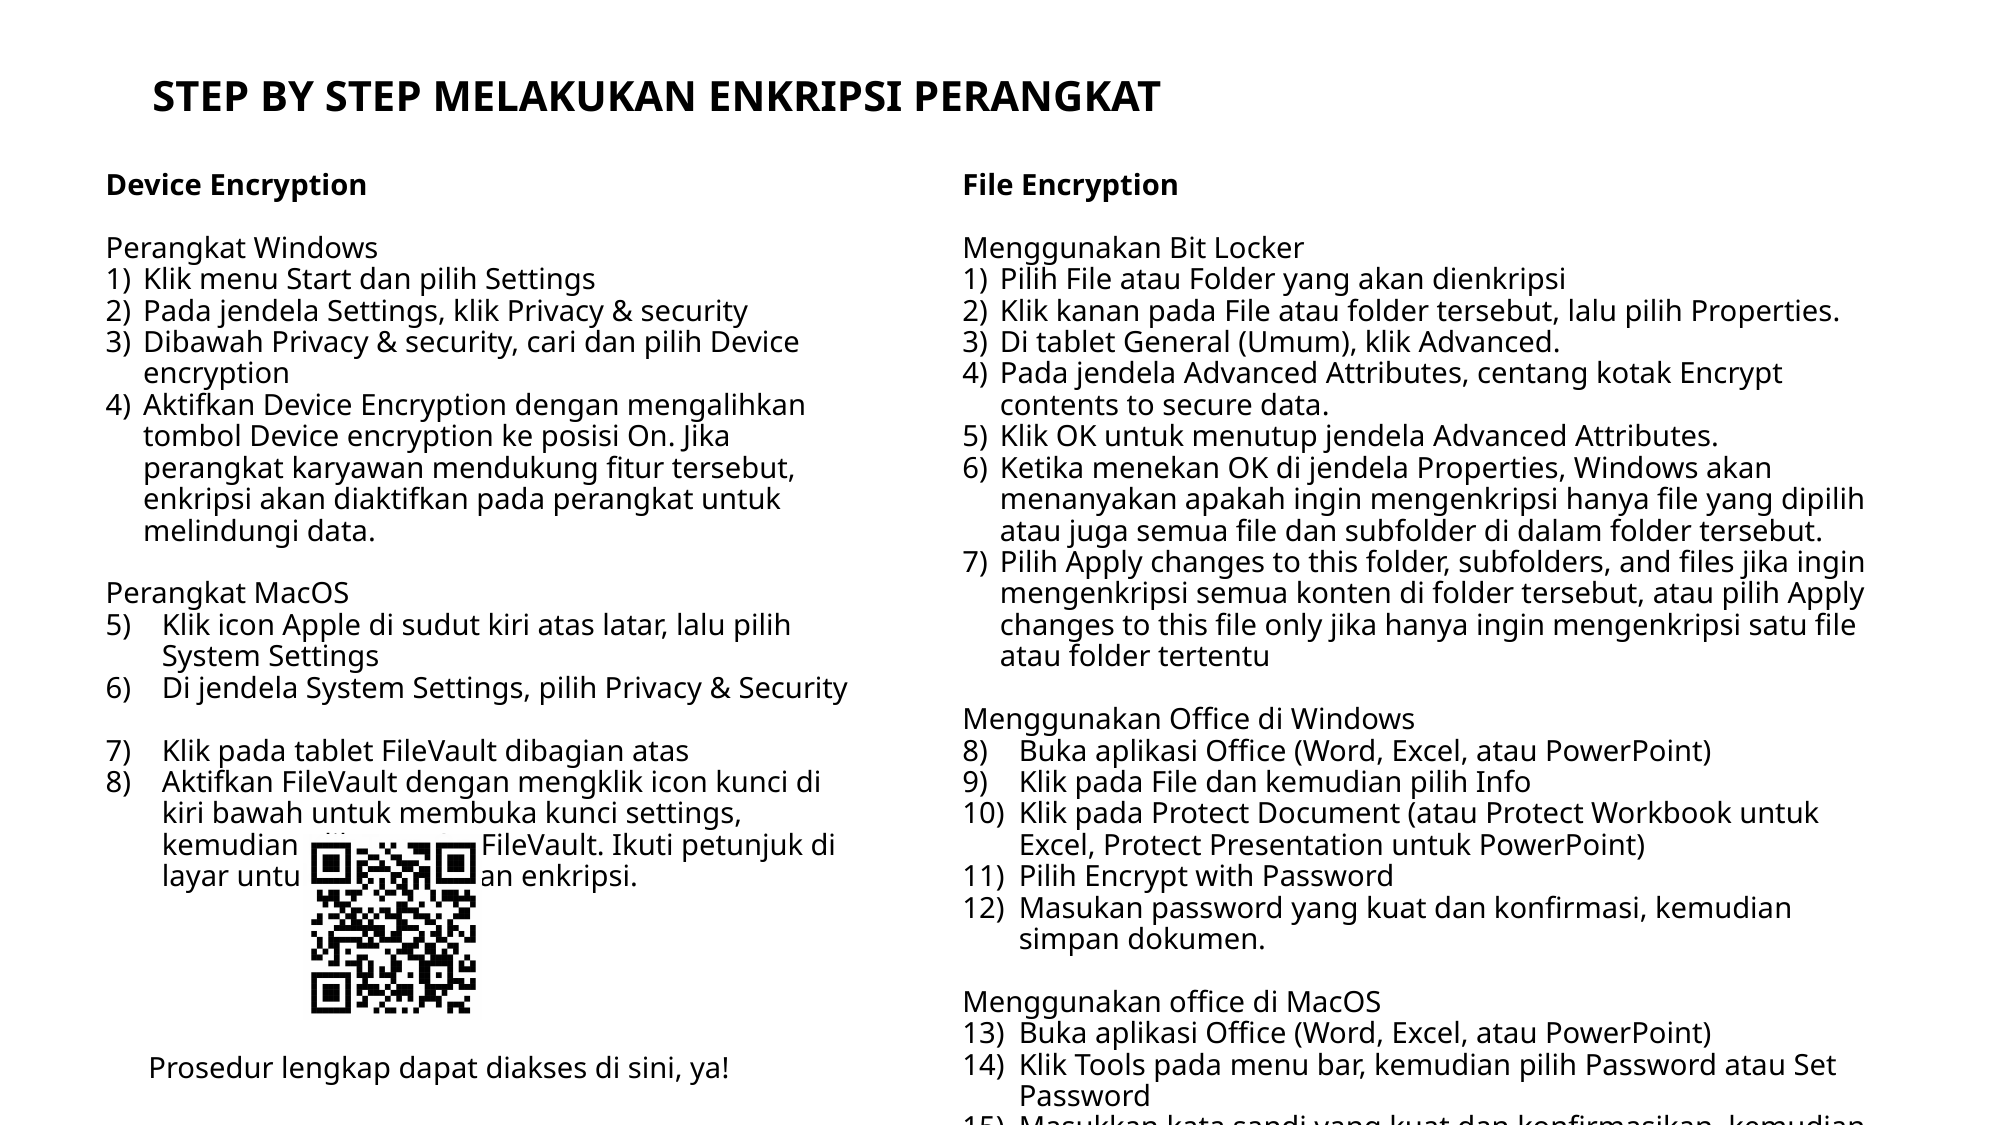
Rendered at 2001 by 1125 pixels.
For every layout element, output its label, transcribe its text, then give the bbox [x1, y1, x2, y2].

text_box File Encryption Menggunakan Bit Locker Pilih File atau Folder yang akan dienkripsi Klik kanan pada File atau folder tersebut, lalu pilih Properties. Di tablet General (Umum), klik Advanced. Pada jendela Advanced Attributes, centang kotak Encrypt contents to secure data. Klik OK untuk menutup jendela Advanced Attributes. Ketika menekan OK di jendela Properties, Windows akan menanyakan apakah ingin mengenkripsi hanya file yang dipilih atau juga semua file dan subfolder di dalam folder tersebut. Pilih Apply changes to this folder, subfolders, and files jika ingin mengenkripsi semua konten di folder tersebut, atau pilih Apply changes to this file only jika hanya ingin mengenkripsi satu file atau folder tertentu Menggunakan Office di Windows Buka aplikasi Office (Word, Excel, atau PowerPoint) Klik pada File dan kemudian pilih Info Klik pada Protect Document (atau Protect Workbook untuk Excel, Protect Presentation untuk PowerPoint) Pilih Encrypt with Password Masukan password yang kuat dan konfirmasi, kemudian simpan dokumen. Menggunakan office di MacOS Buka aplikasi Office (Word, Excel, atau PowerPoint) Klik Tools pada menu bar, kemudian pilih Password atau Set Password Masukkan kata sandi yang kuat dan konfirmasikan, kemudian simpan dokumen. [947, 162, 1885, 1027]
text_box Prosedur lengkap dapat diakses di sini, ya! [133, 1046, 827, 1118]
title STEP BY STEP MELAKUKAN ENKRIPSI PERANGKAT [137, 59, 1863, 136]
picture [302, 834, 483, 1020]
text_box Device Encryption Perangkat Windows Klik menu Start dan pilih Settings Pada jendela Settings, klik Privacy & security Dibawah Privacy & security, cari dan pilih Device encryption Aktifkan Device Encryption dengan mengalihkan tombol Device encryption ke posisi On. Jika perangkat karyawan mendukung fitur tersebut, enkripsi akan diaktifkan pada perangkat untuk melindungi data. Perangkat MacOS Klik icon Apple di sudut kiri atas latar, lalu pilih System Settings Di jendela System Settings, pilih Privacy & Security Klik pada tablet FileVault dibagian atas Aktifkan FileVault dengan mengklik icon kunci di kiri bawah untuk membuka kunci settings, kemudian Klik Turn On FileVault. Ikuti petunjuk di layar untuk mengaktifkan enkripsi. [90, 162, 869, 553]
